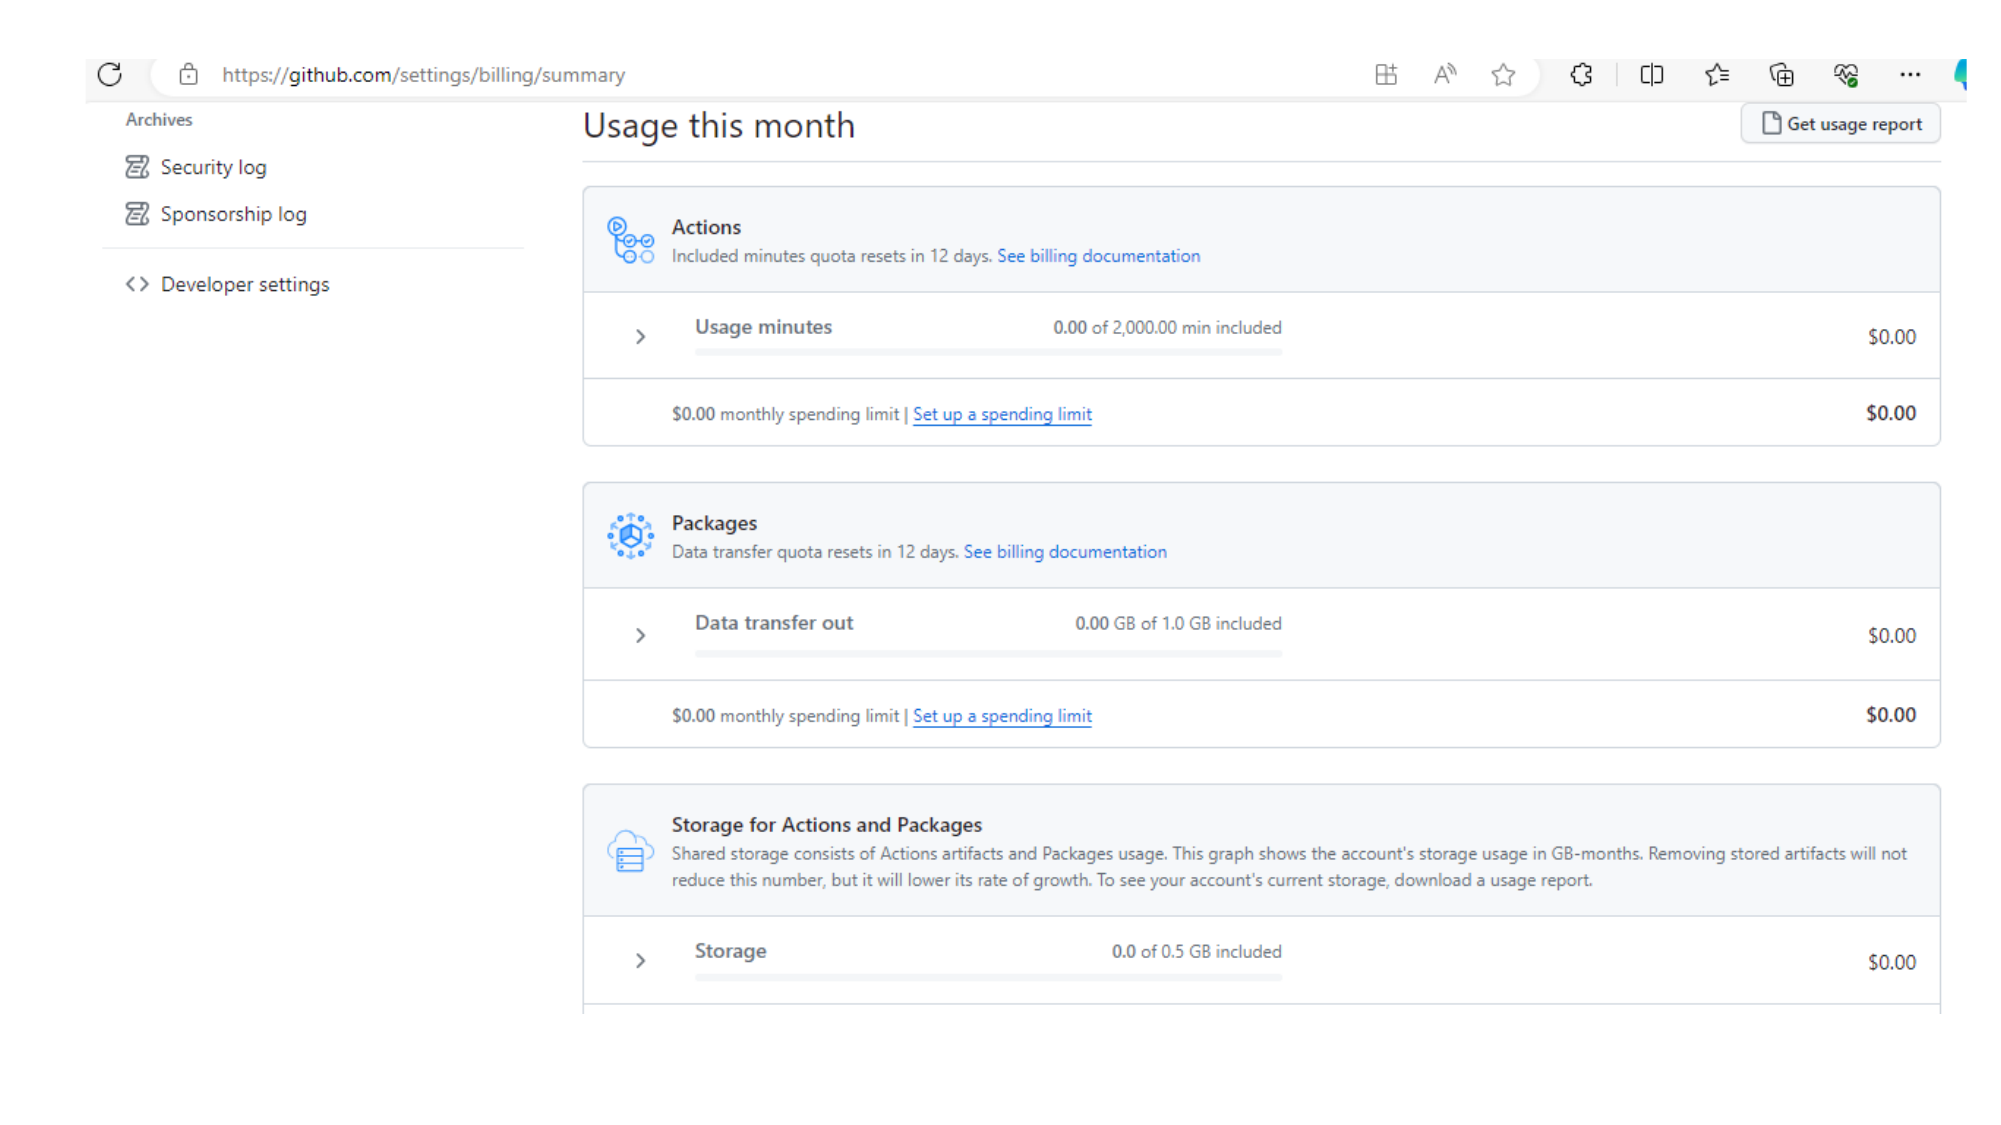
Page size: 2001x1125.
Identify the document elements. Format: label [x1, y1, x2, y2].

picture [85, 59, 1968, 1014]
